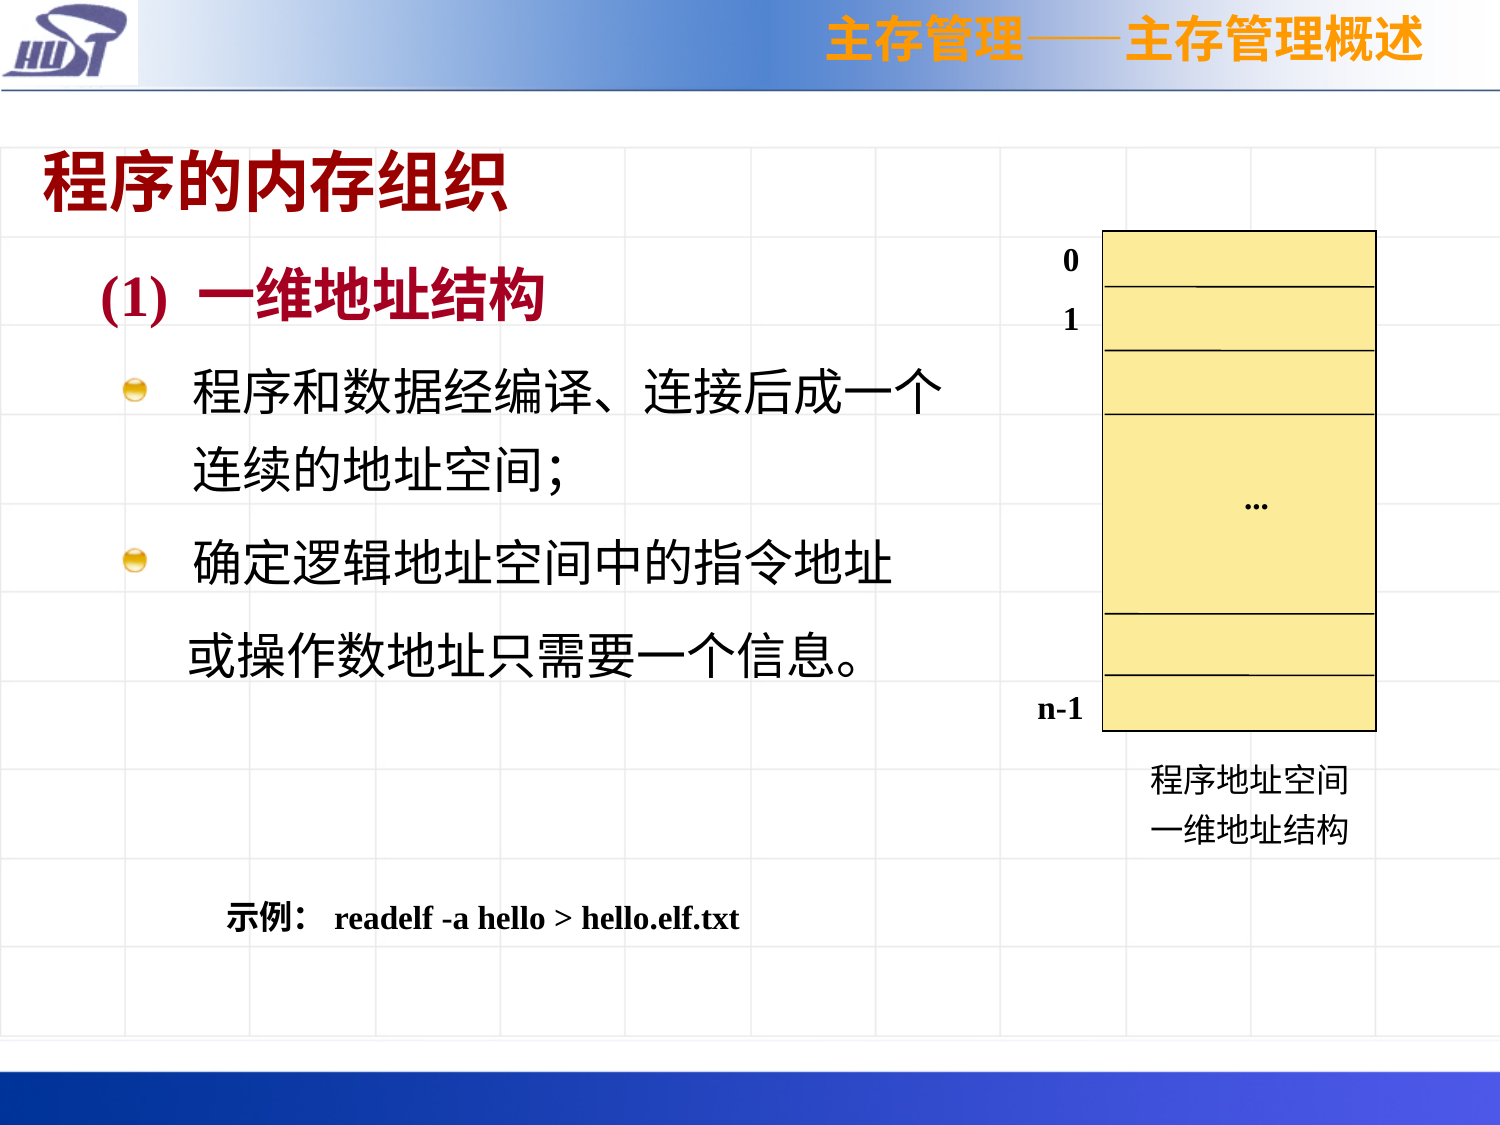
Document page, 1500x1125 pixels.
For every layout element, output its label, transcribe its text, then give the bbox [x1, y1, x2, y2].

text_box 程序地址空间 一维地址结构 [1135, 751, 1378, 857]
text_box 示例：readelf -a hello > hello.elf.txt [211, 889, 1049, 944]
text_box 主存管理——主存管理概述 [62, 6, 1440, 76]
text_box 程序的内存组织 (1) 一维地址结构 程序和数据经编译、连接后成一个连续的地址空间； 确定逻辑地址空间中的指令地址 或操作数地址只需要一个信息。 [28, 108, 987, 692]
picture [0, 0, 1500, 1125]
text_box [1014, 230, 1377, 735]
